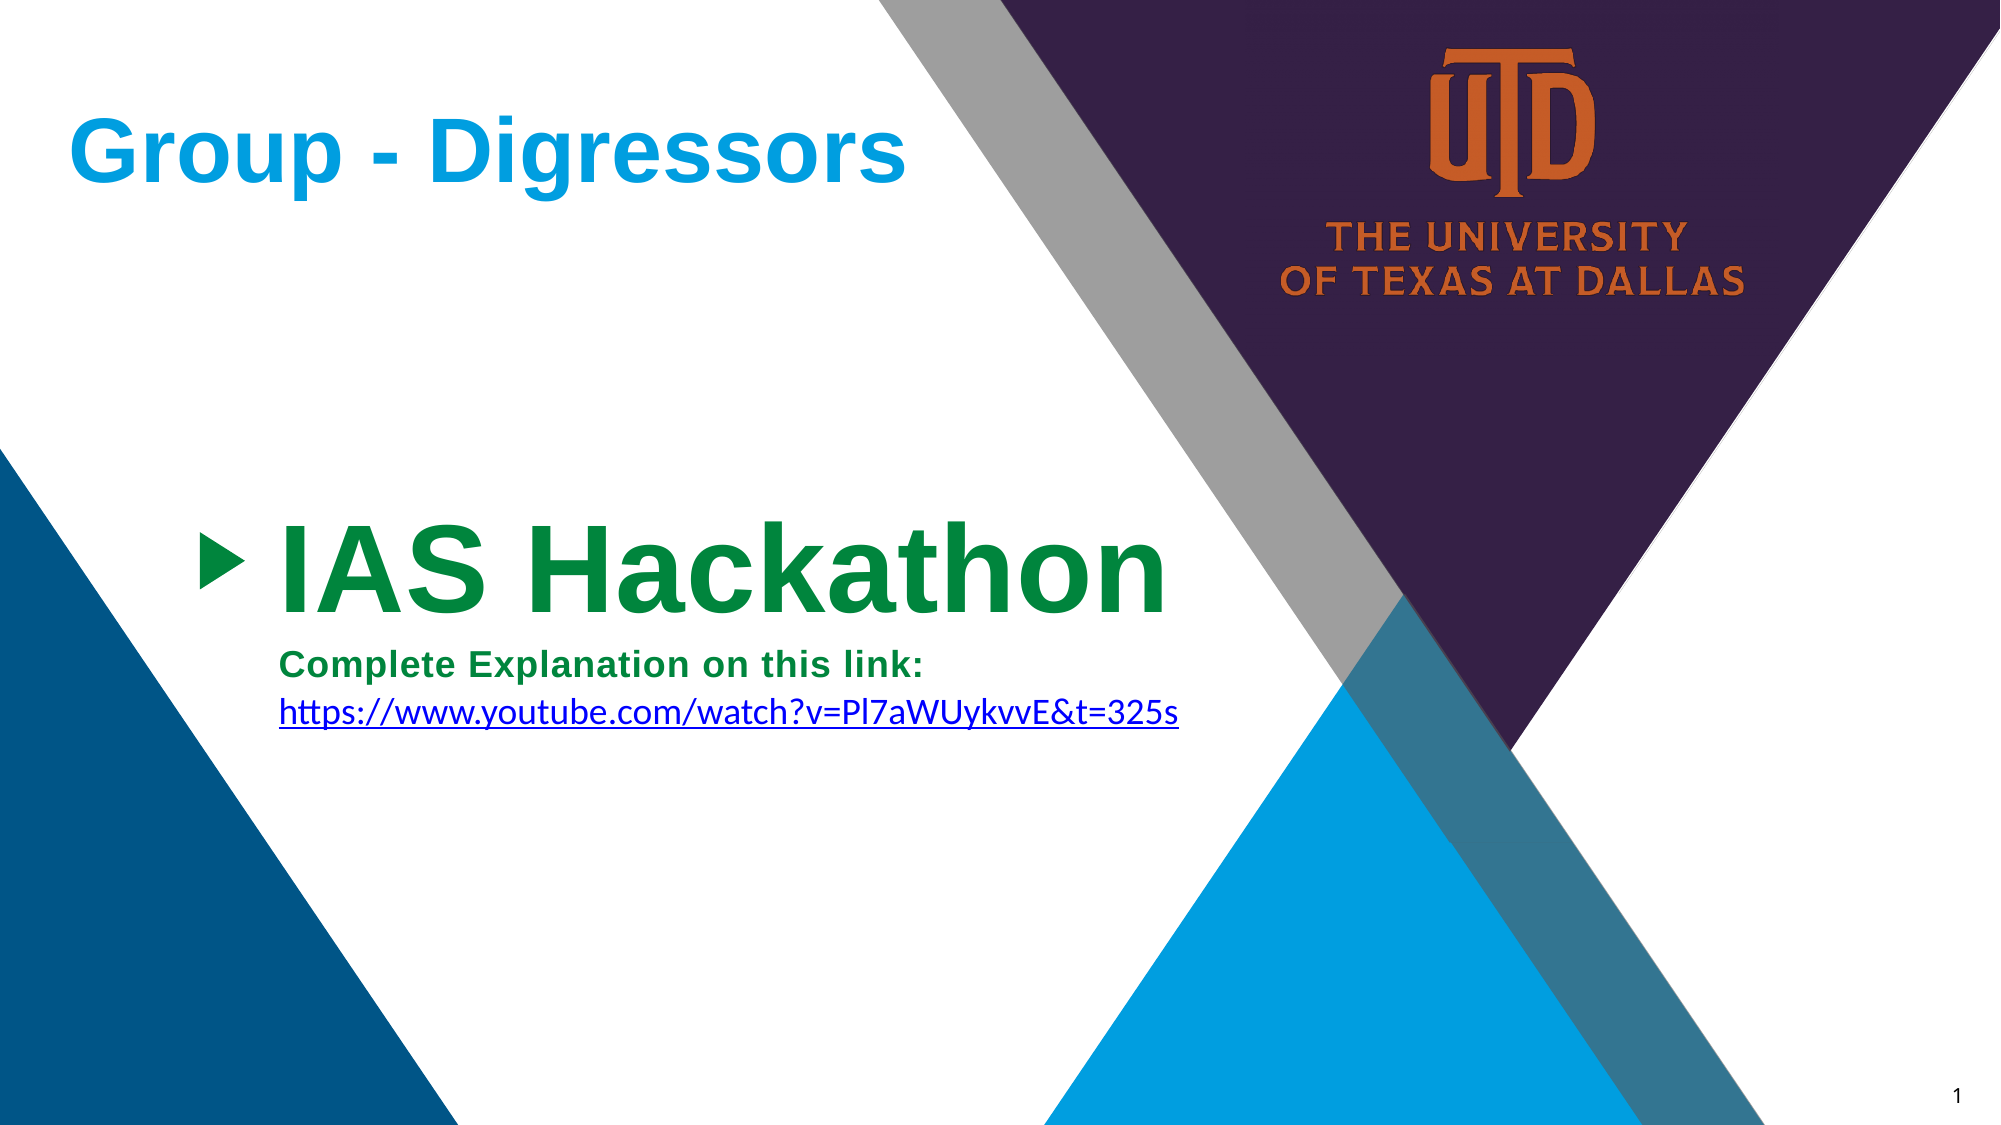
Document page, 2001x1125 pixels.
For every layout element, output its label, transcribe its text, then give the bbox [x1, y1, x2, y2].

text_box Group - Digressors [66, 88, 1022, 201]
text_box [0, 448, 459, 1125]
text_box [1780, 0, 2000, 353]
text_box [1246, 359, 1776, 750]
text_box IAS Hackathon Complete Explanation on this link: https://www.youtube.com/watch?v=Pl7aWUykvvE&t=325s [276, 485, 1300, 732]
text_box [1244, 0, 1780, 359]
text_box [878, 0, 1765, 1125]
text_box [1044, 685, 1641, 1125]
text_box [1002, 0, 1244, 356]
slide_number 1 [1947, 1089, 1967, 1125]
text_box [199, 532, 245, 590]
